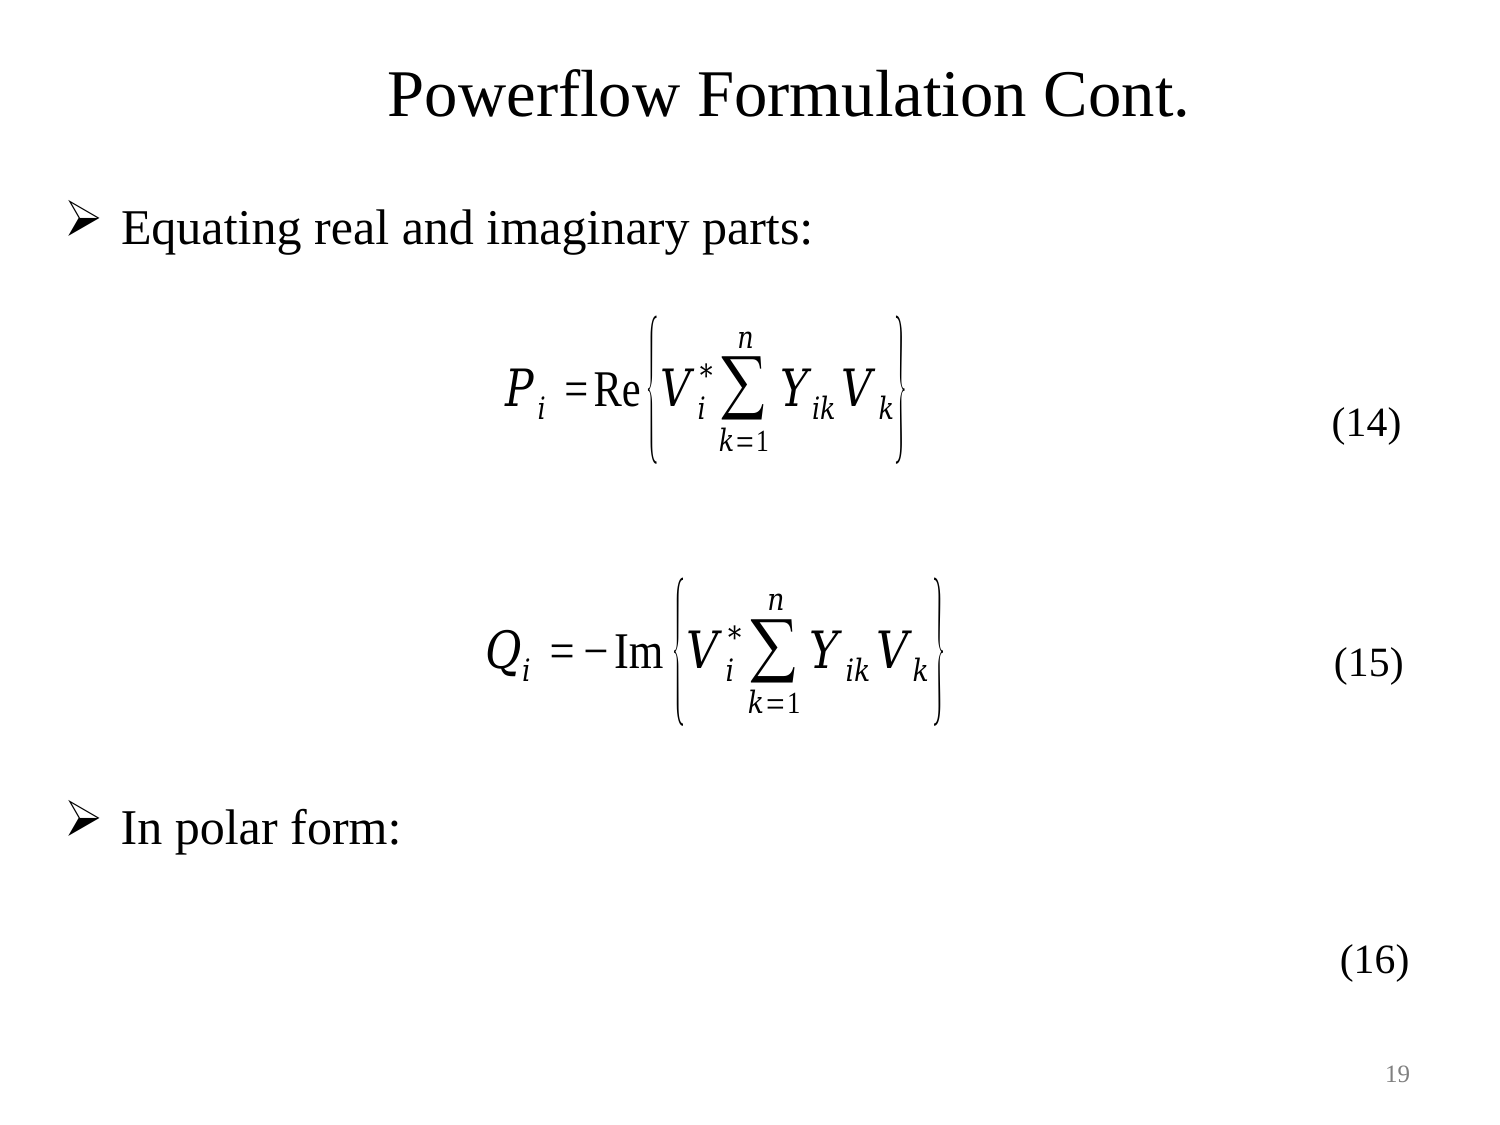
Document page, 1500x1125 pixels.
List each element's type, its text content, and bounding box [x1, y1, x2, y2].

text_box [428, 368, 580, 408]
text_box (16) [1325, 924, 1457, 989]
slide_number 19 [1074, 1042, 1425, 1103]
text_box In polar form: [49, 787, 1488, 863]
text_box Equating real and imaginary parts: [50, 187, 1500, 263]
text_box (15) [1319, 626, 1419, 692]
text_box (14) [1316, 387, 1417, 453]
text_box Powerflow Formulation Cont. [4, 42, 1500, 175]
